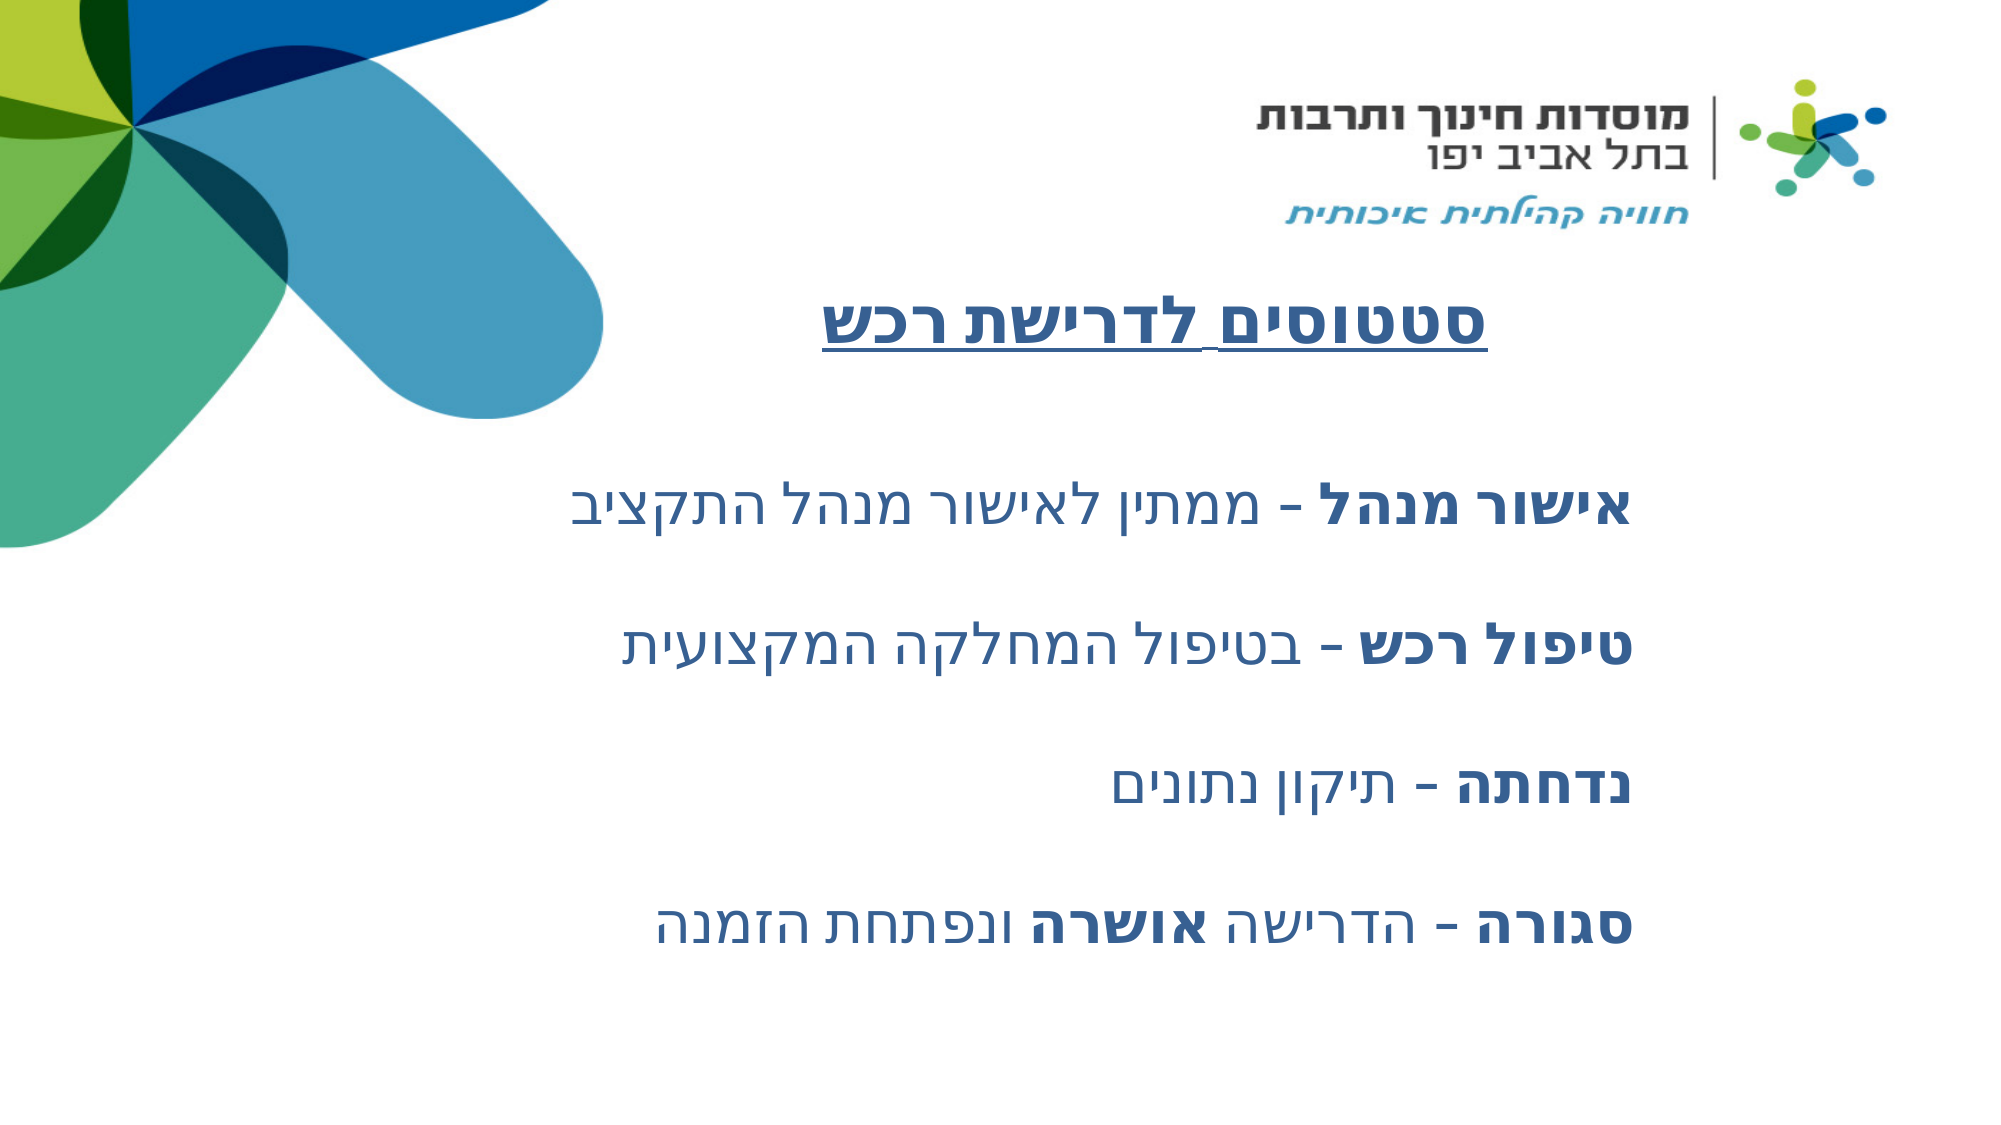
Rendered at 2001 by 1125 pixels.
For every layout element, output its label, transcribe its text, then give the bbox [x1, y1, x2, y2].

picture [0, 0, 2001, 1125]
list סטטוסים לדרישת רכש [793, 282, 1517, 365]
title אישור מנהל – ממתין לאישור מנהל התקציב טיפול רכש – בטיפול המחלקה המקצועית נדחתה – תיקון נתונים סגורה – הדרישה אושרה ונפתחת הזמנה [499, 388, 1650, 897]
